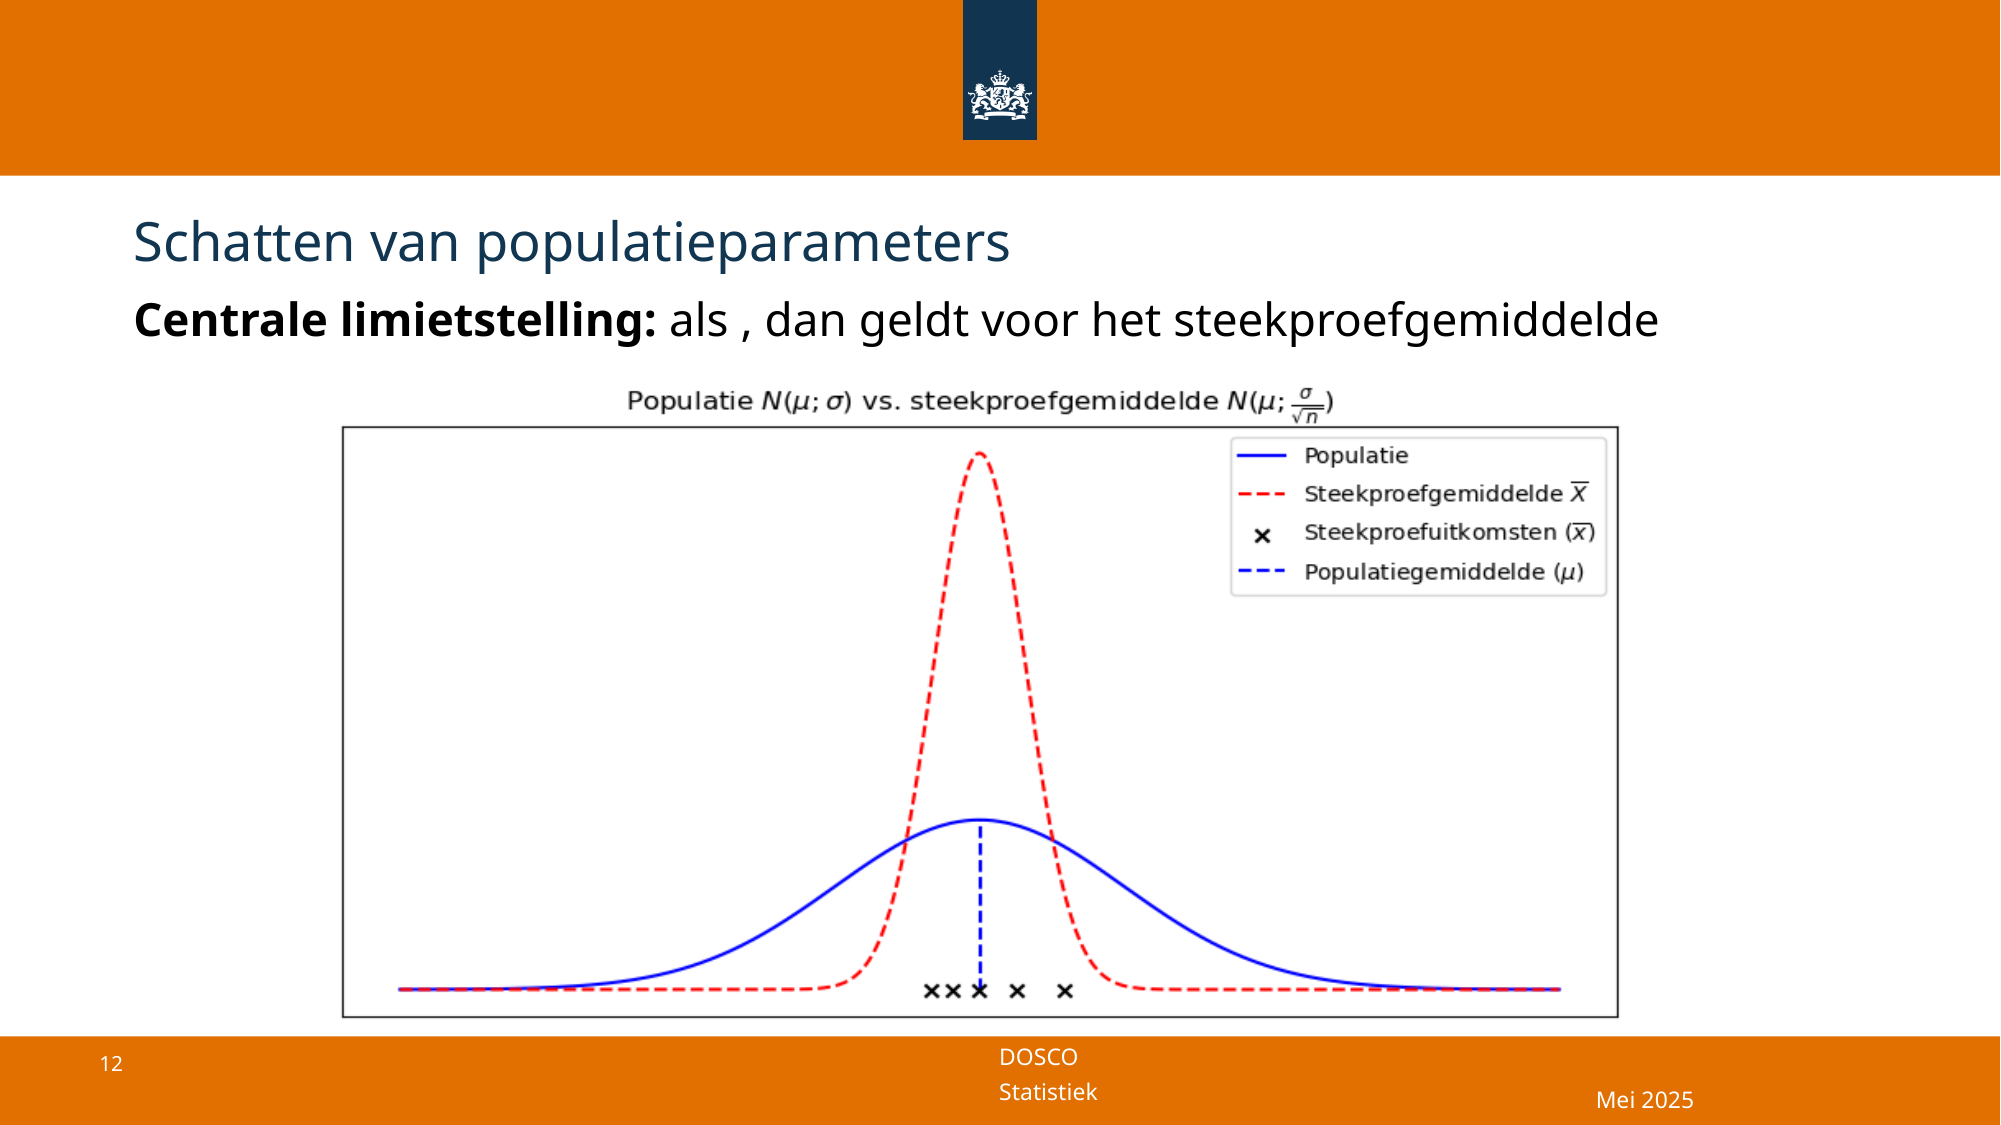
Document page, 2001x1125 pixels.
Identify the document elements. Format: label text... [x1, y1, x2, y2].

picture [963, 0, 1037, 140]
title Schatten van populatieparameters [133, 207, 1834, 273]
slide_number Mei 2025 [1580, 1069, 1946, 1125]
picture [326, 373, 1642, 1036]
